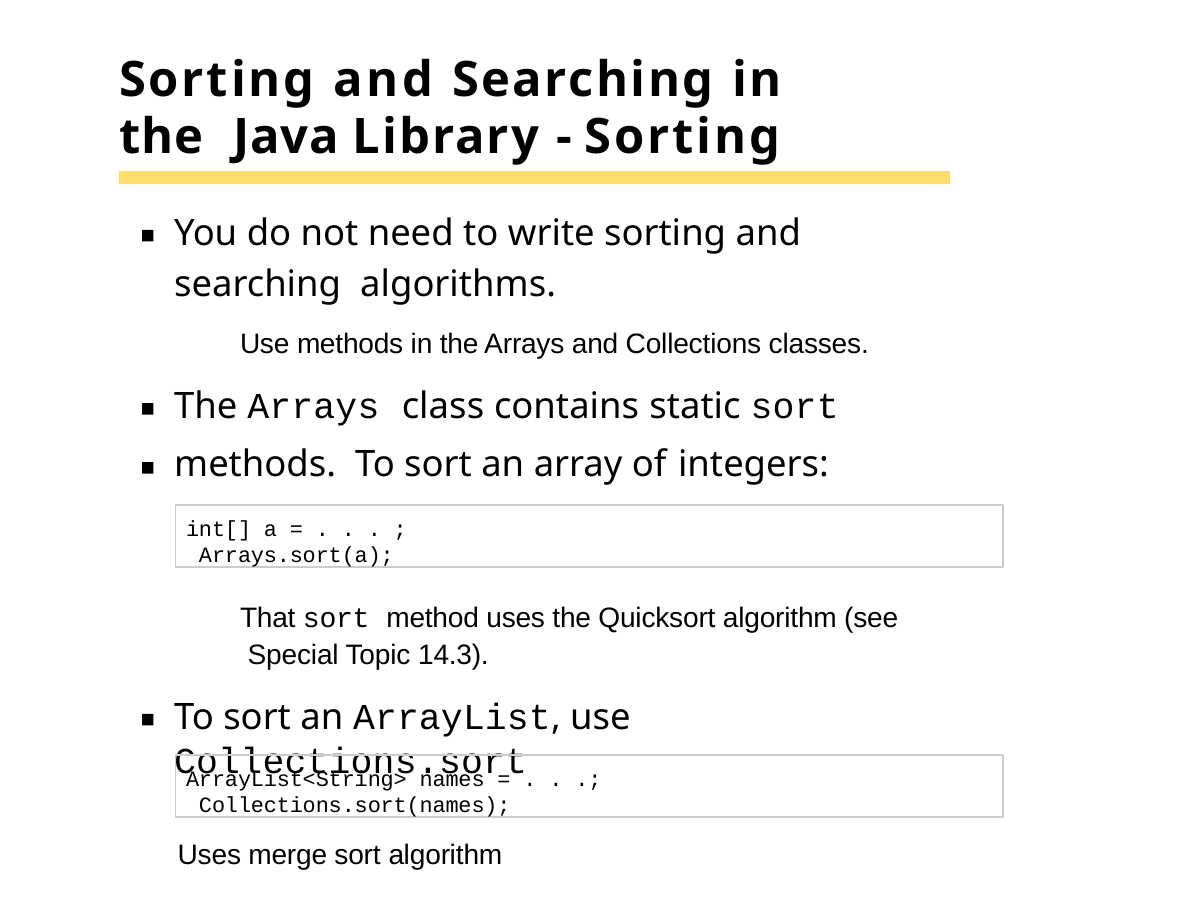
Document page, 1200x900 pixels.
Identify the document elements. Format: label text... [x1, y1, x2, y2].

text_box [142, 713, 154, 726]
text_box You do not need to write sorting and searching algorithms. Use methods in the Arrays and Collections classes. The Arrays class contains static sort methods. To sort an array of integers: [172, 202, 978, 485]
text_box int[] a = . . . ; Arrays.sort(a); [175, 504, 1004, 568]
text_box [142, 403, 154, 415]
text_box [833, 171, 950, 185]
title Sorting and Searching in the Java Library - Sorting [117, 48, 833, 199]
text_box [142, 462, 154, 474]
text_box Uses merge sort algorithm [175, 836, 509, 871]
text_box ArrayList<String> names = . . .; Collections.sort(names); [175, 754, 1004, 818]
text_box [142, 229, 154, 242]
text_box That sort method uses the Quicksort algorithm (see Special Topic 14.3). To sort an ArrayList, use Collections.sort [172, 595, 993, 781]
